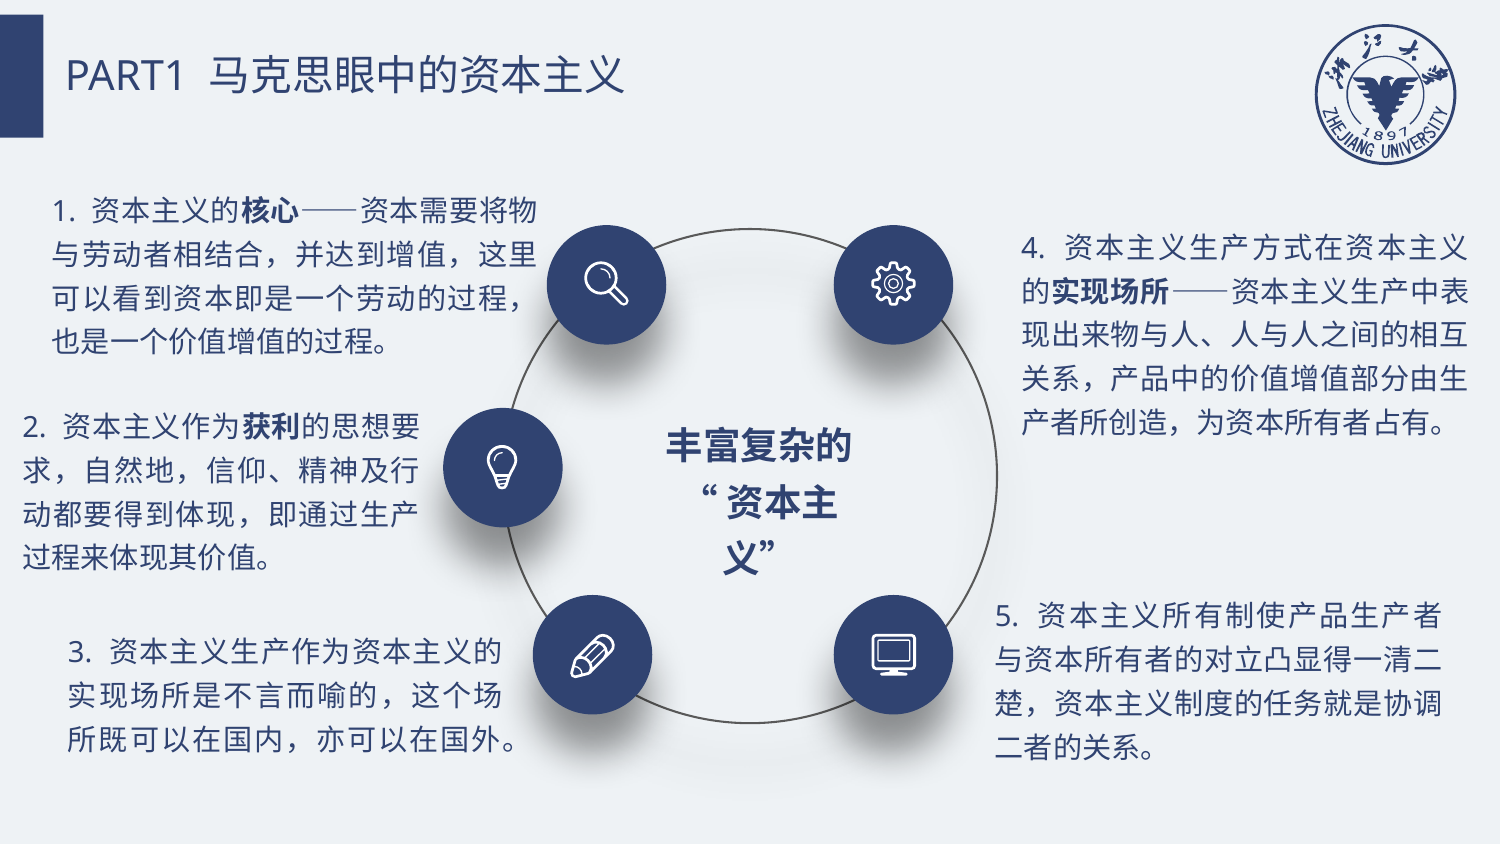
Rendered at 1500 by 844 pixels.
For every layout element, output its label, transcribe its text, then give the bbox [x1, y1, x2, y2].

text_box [584, 261, 629, 306]
text_box 3. 资本主义生产作为资本主义的实现场所是不言而喻的，这个场所既可以在国内，亦可以在国外。 [53, 617, 518, 764]
text_box [642, 227, 858, 403]
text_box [871, 261, 916, 306]
text_box [553, 224, 668, 346]
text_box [486, 444, 518, 490]
text_box 2. 资本主义作为获利的思想要求，自然地，信仰、精神及行动都要得到体现，即通过生产过程来体现其价值。 [7, 392, 436, 582]
text_box [832, 224, 955, 346]
text_box 丰富复杂的 “资本主义” [634, 403, 885, 588]
text_box [531, 593, 654, 716]
text_box 4. 资本主义生产方式在资本主义的实现场所——资本主义生产中表现出来物与人、人与人之间的相互关系，产品中的价值增值部分由生产者所创造，为资本所有者占有。 [1006, 213, 1485, 447]
text_box 5. 资本主义所有制使产品生产者与资本所有者的对立凸显得一清二楚，资本主义制度的任务就是协调二者的关系。 [980, 581, 1458, 772]
text_box 1. 资本主义的核心——资本需要将物与劳动者相结合，并达到增值，这里可以看到资本即是一个劳动的过程，也是一个价值增值的过程。 [36, 176, 553, 366]
text_box [442, 406, 564, 529]
text_box PART1 马克思眼中的资本主义 [50, 41, 642, 107]
text_box [832, 593, 955, 716]
text_box [511, 362, 999, 725]
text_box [871, 633, 917, 676]
text_box [570, 633, 615, 679]
